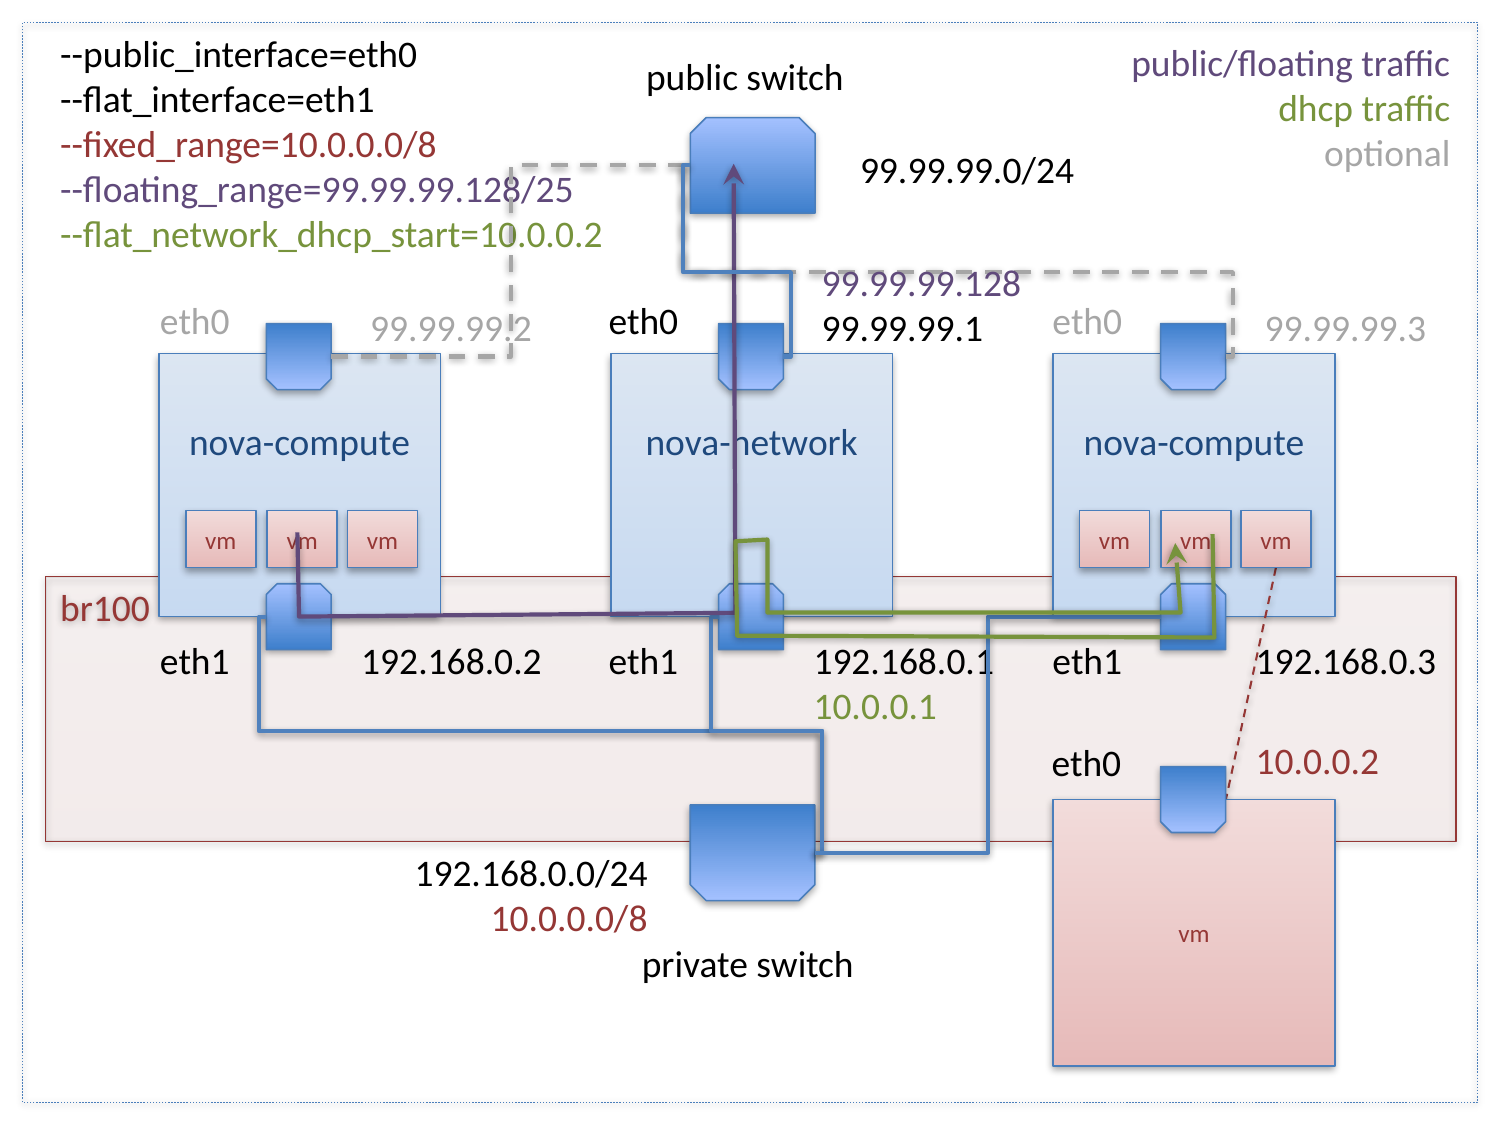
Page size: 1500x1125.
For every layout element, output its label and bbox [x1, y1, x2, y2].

text_box [22, 22, 1478, 1103]
